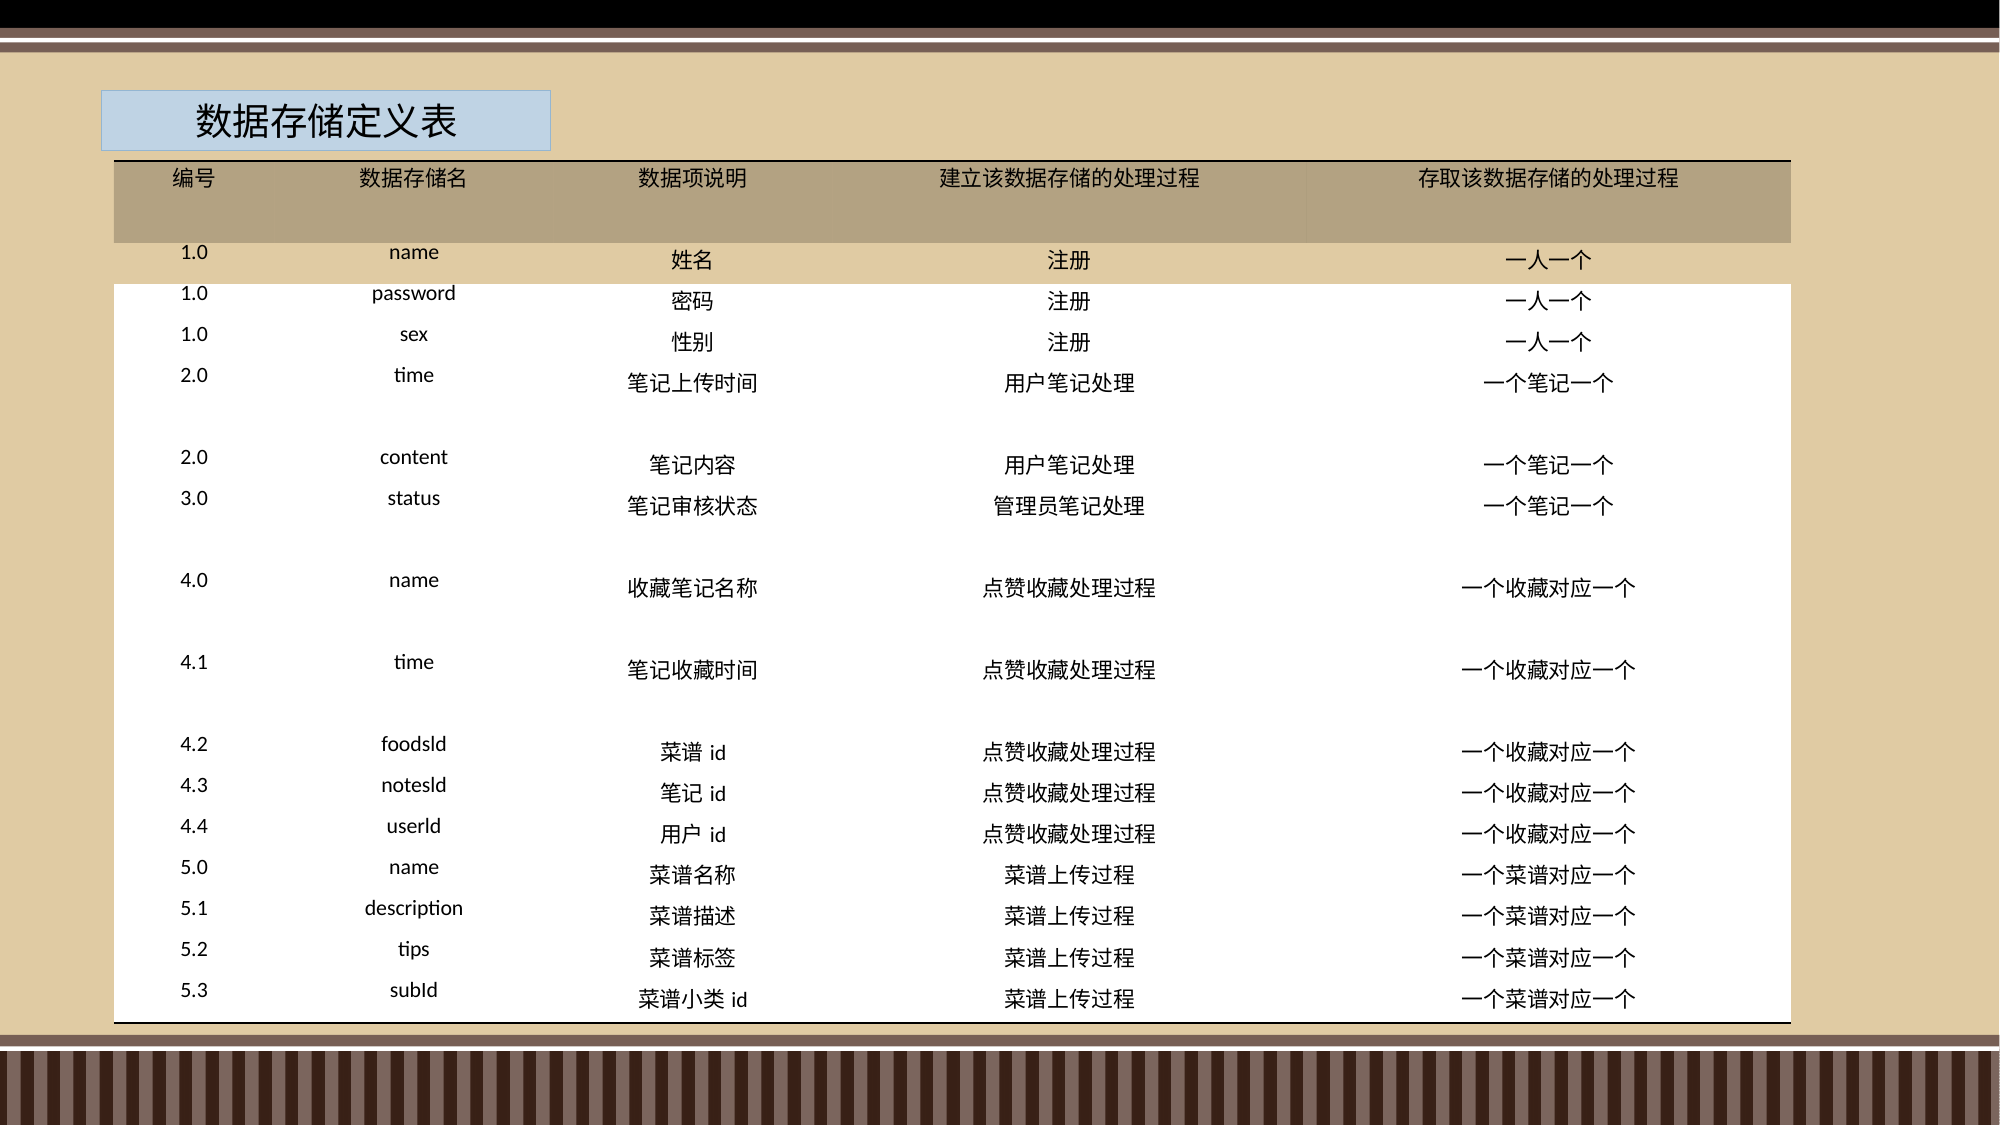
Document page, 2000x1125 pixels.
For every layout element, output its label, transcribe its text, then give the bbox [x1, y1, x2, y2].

table_cell 菜谱上传过程 [833, 982, 1307, 1022]
table_cell subId [275, 982, 554, 1022]
table_cell 菜谱标签 [554, 941, 833, 982]
table_cell 5.0 [114, 859, 275, 900]
table_cell 姓名 [554, 243, 833, 284]
table_cell password [275, 284, 554, 325]
table_cell content [275, 448, 554, 489]
table_cell 2.0 [114, 448, 275, 489]
table_cell 4.4 [114, 818, 275, 859]
table_cell 1.0 [114, 243, 275, 284]
table_header 数据存储名 [275, 162, 554, 243]
table_header 编号 [114, 162, 275, 243]
table_cell 注册 [833, 243, 1307, 284]
table_cell 点赞收藏处理过程 [833, 653, 1307, 735]
table_cell 笔记id [554, 777, 833, 818]
table_cell sex [275, 325, 554, 366]
table_cell 菜谱上传过程 [833, 900, 1307, 941]
table_cell 用户id [554, 818, 833, 859]
table_cell 一个菜谱对应一个 [1307, 859, 1791, 900]
table_cell name [275, 243, 554, 284]
table_cell 菜谱id [554, 735, 833, 777]
table_cell 性别 [554, 325, 833, 366]
table_cell 菜谱上传过程 [833, 859, 1307, 900]
table_cell description [275, 900, 554, 941]
table_cell 一个收藏对应一个 [1307, 818, 1791, 859]
table_cell 一个收藏对应一个 [1307, 571, 1791, 653]
text_box 数据存储定义表 [101, 90, 551, 151]
table_cell time [275, 653, 554, 735]
table_cell 注册 [833, 325, 1307, 366]
table_cell 一个菜谱对应一个 [1307, 900, 1791, 941]
table_cell 点赞收藏处理过程 [833, 818, 1307, 859]
table_cell 3.0 [114, 489, 275, 571]
table_cell 密码 [554, 284, 833, 325]
table_header 数据项说明 [554, 162, 833, 243]
table_cell 笔记内容 [554, 448, 833, 489]
table_cell 点赞收藏处理过程 [833, 571, 1307, 653]
table_cell 点赞收藏处理过程 [833, 735, 1307, 777]
table_cell 笔记上传时间 [554, 366, 833, 448]
table_cell 菜谱描述 [554, 900, 833, 941]
table_cell 一个笔记一个 [1307, 489, 1791, 571]
table_cell 4.0 [114, 571, 275, 653]
table_cell 菜谱上传过程 [833, 941, 1307, 982]
table_cell 5.1 [114, 900, 275, 941]
table_cell 1.0 [114, 284, 275, 325]
table_cell time [275, 366, 554, 448]
table_cell 用户笔记处理 [833, 366, 1307, 448]
table_cell 笔记审核状态 [554, 489, 833, 571]
table_cell 2.0 [114, 366, 275, 448]
table_cell name [275, 859, 554, 900]
table_cell foodsld [275, 735, 554, 777]
table_cell 收藏笔记名称 [554, 571, 833, 653]
table_cell 5.3 [114, 982, 275, 1022]
table_cell 注册 [833, 284, 1307, 325]
table_cell 笔记收藏时间 [554, 653, 833, 735]
table_cell 一人一个 [1307, 325, 1791, 366]
table_cell 一个笔记一个 [1307, 366, 1791, 448]
table_cell 菜谱名称 [554, 859, 833, 900]
table_cell 一人一个 [1307, 284, 1791, 325]
table_cell 一个收藏对应一个 [1307, 653, 1791, 735]
table_cell 5.2 [114, 941, 275, 982]
table_cell 一个收藏对应一个 [1307, 735, 1791, 777]
table_cell 4.1 [114, 653, 275, 735]
table_header 建立该数据存储的处理过程 [833, 162, 1307, 243]
table_cell 一个收藏对应一个 [1307, 777, 1791, 818]
table_cell name [275, 571, 554, 653]
table_cell 点赞收藏处理过程 [833, 777, 1307, 818]
table_cell 管理员笔记处理 [833, 489, 1307, 571]
table_cell 一个菜谱对应一个 [1307, 982, 1791, 1022]
table_cell userld [275, 818, 554, 859]
table_cell 菜谱小类id [554, 982, 833, 1022]
table_cell 一人一个 [1307, 243, 1791, 284]
table_cell 用户笔记处理 [833, 448, 1307, 489]
table_cell tips [275, 941, 554, 982]
table_cell 一个笔记一个 [1307, 448, 1791, 489]
table_cell notesld [275, 777, 554, 818]
table_cell status [275, 489, 554, 571]
table_cell 4.2 [114, 735, 275, 777]
table_header 存取该数据存储的处理过程 [1307, 162, 1791, 243]
table_cell 一个菜谱对应一个 [1307, 941, 1791, 982]
table_cell 1.0 [114, 325, 275, 366]
table_cell 4.3 [114, 777, 275, 818]
